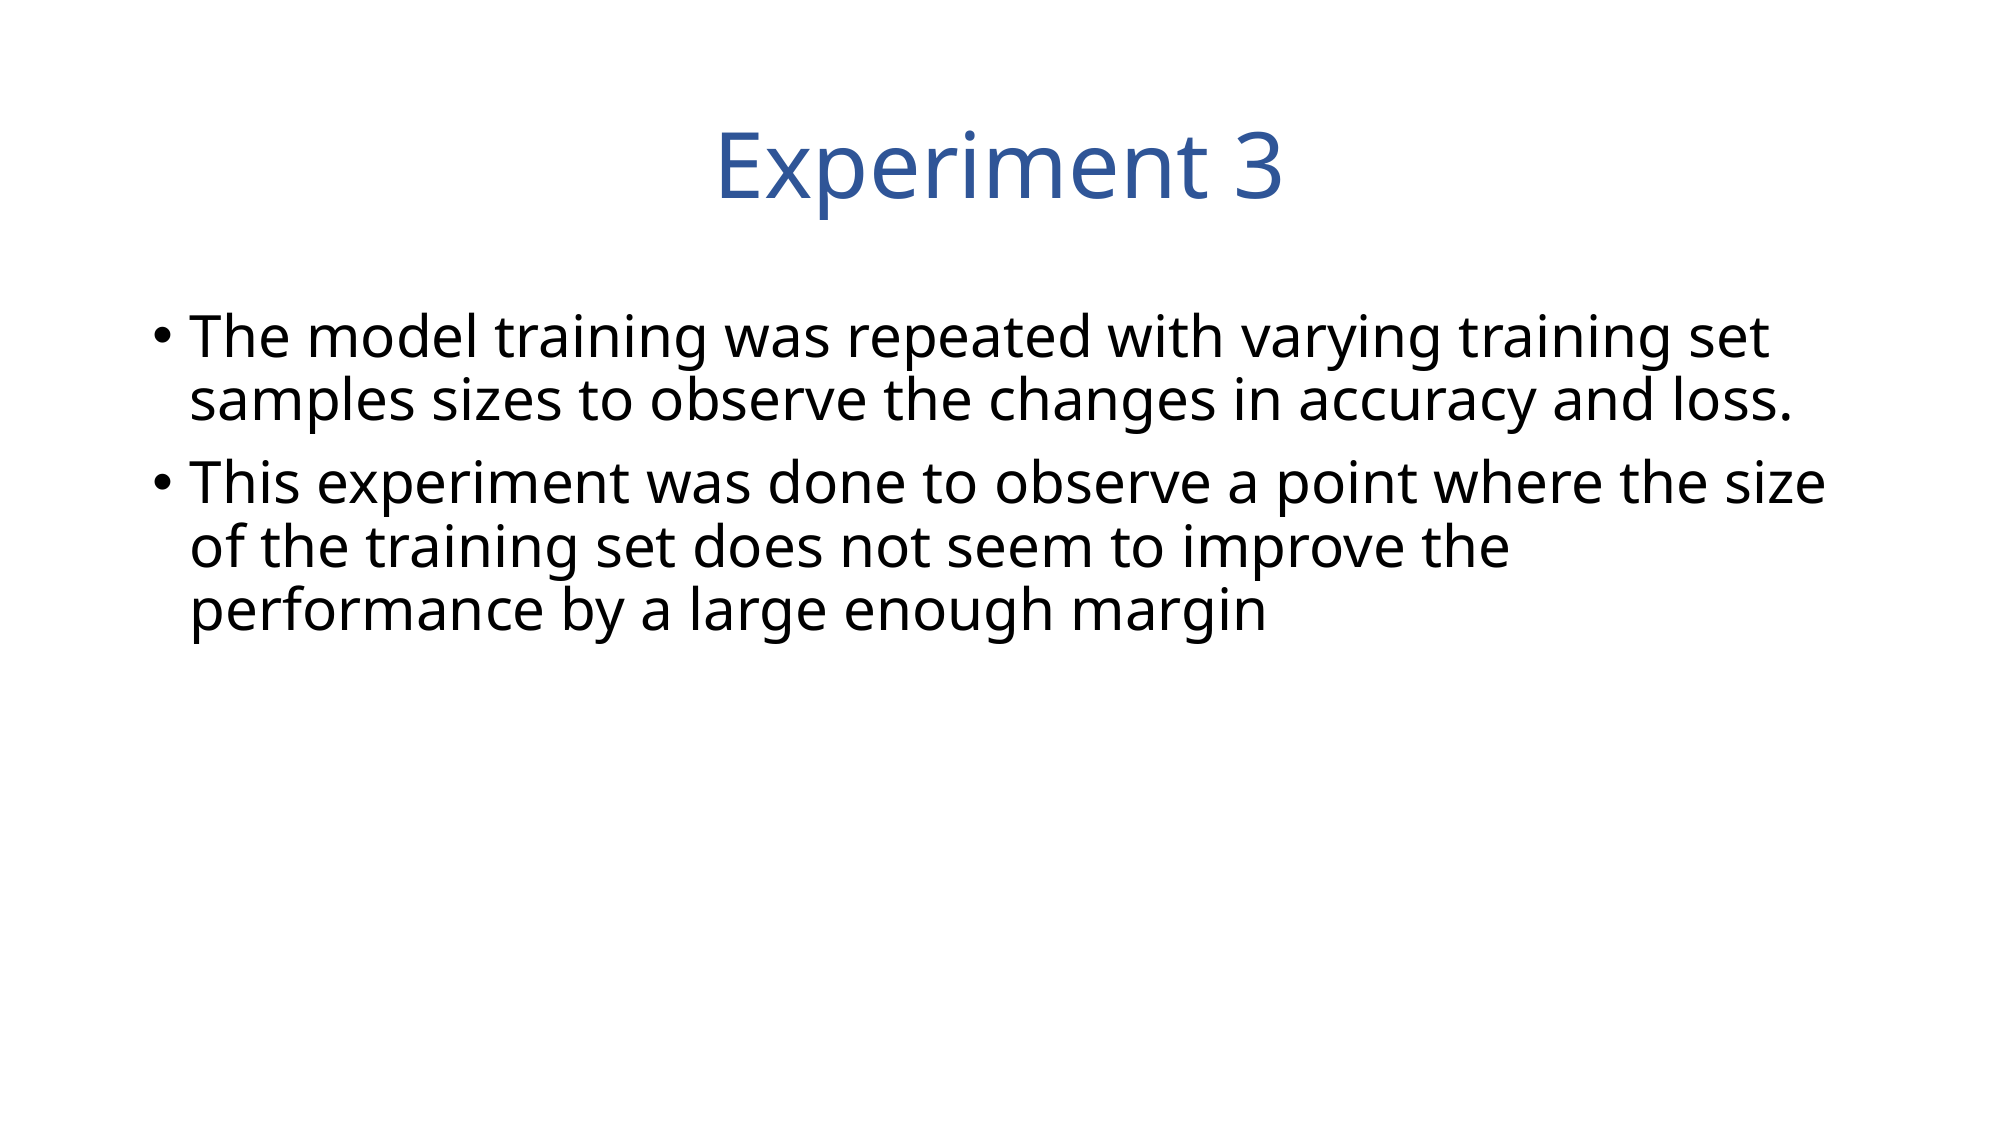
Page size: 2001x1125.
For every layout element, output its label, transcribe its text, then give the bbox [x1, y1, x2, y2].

list The model training was repeated with varying training set samples sizes to observe the changes in accuracy and loss. This experiment was done to observe a point where the size of the training set does not seem to improve the performance by a large enough margin [137, 299, 1863, 1014]
title Experiment 3 [137, 59, 1863, 278]
